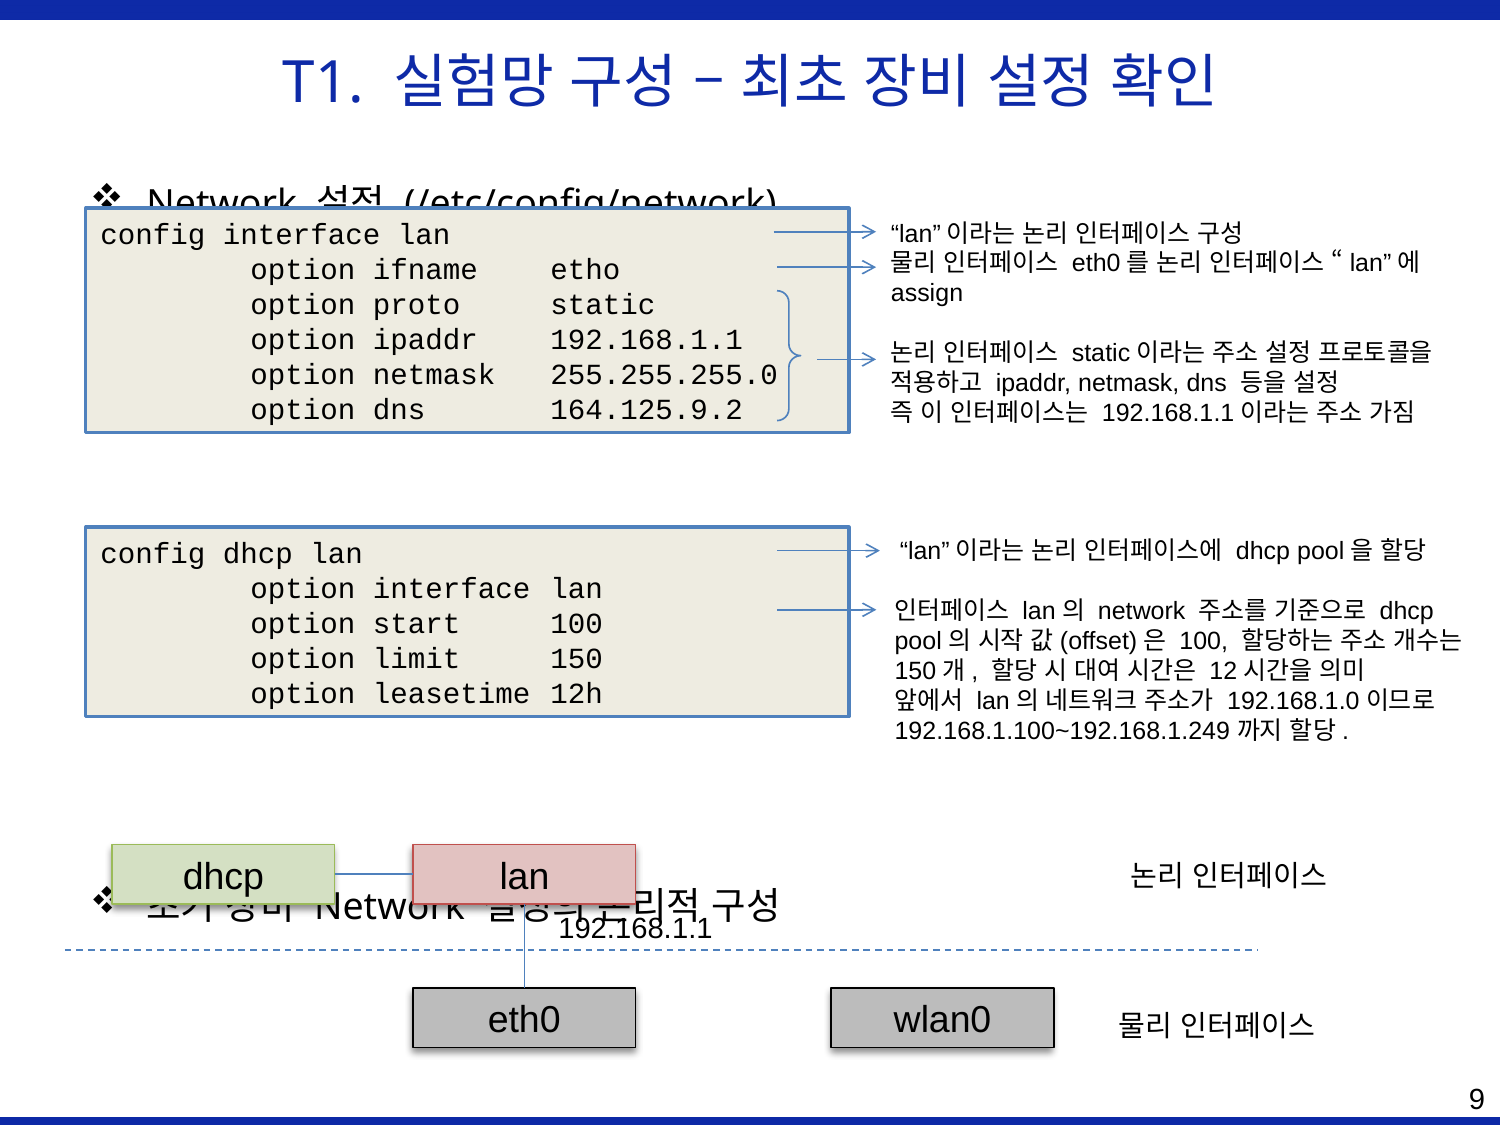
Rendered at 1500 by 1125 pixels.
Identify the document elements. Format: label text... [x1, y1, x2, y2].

text_box “lan”이라는 논리 인터페이스 구성 물리 인터페이스 eth0를 논리 인터페이스 “lan”에 assign [876, 209, 1470, 315]
text_box 인터페이스 lan의 network 주소를 기준으로 dhcp pool의 시작 값(offset)은 100, 할당하는 주소 개수는 150개, 할당 시 대여 시간은 12시간을 의미 앞에서 lan의 네트워크 주소가 192.168.1.0이므로 192.168.1.100~192.168.1.249까지 할당. [879, 587, 1483, 752]
text_box wlan0 [830, 987, 1055, 1048]
slide_number 9 [1371, 1073, 1500, 1120]
text_box lan [412, 844, 636, 905]
text_box “lan”이라는 논리 인터페이스에 dhcp pool을 할당 [885, 527, 1442, 572]
text_box config interface lan option ifname etho option proto static option ipaddr 192.168.1.1 option netmask 255.255.255.0 option dns 164.125.9.2 [84, 206, 851, 434]
text_box 논리 인터페이스 static이라는 주소 설정 프로토콜을 적용하고 ipaddr, netmask, dns 등을 설정 즉 이 인터페이스는 192.168.1.1이라는 주소 가짐 [876, 329, 1483, 434]
text_box eth0 [412, 987, 636, 1048]
title T1. 실험망 구성 – 최초 장비 설정 확인 [74, 30, 1426, 127]
text_box 논리 인터페이스 [1115, 850, 1343, 901]
list Network 설정 (/etc/config/network) DHCP 설정 (etch/config/dhcp) 초기 장비 Network 설정의 논리적 구성 [74, 148, 1426, 1107]
text_box config dhcp lan option interface lan option start 100 option limit 150 option leasetime 12h [84, 525, 851, 718]
text_box 물리 인터페이스 [1103, 999, 1331, 1050]
picture [0, 0, 1500, 20]
picture [0, 1117, 1500, 1125]
text_box 192.168.1.1 [543, 901, 728, 949]
text_box dhcp [111, 844, 335, 905]
text_box [776, 289, 802, 422]
